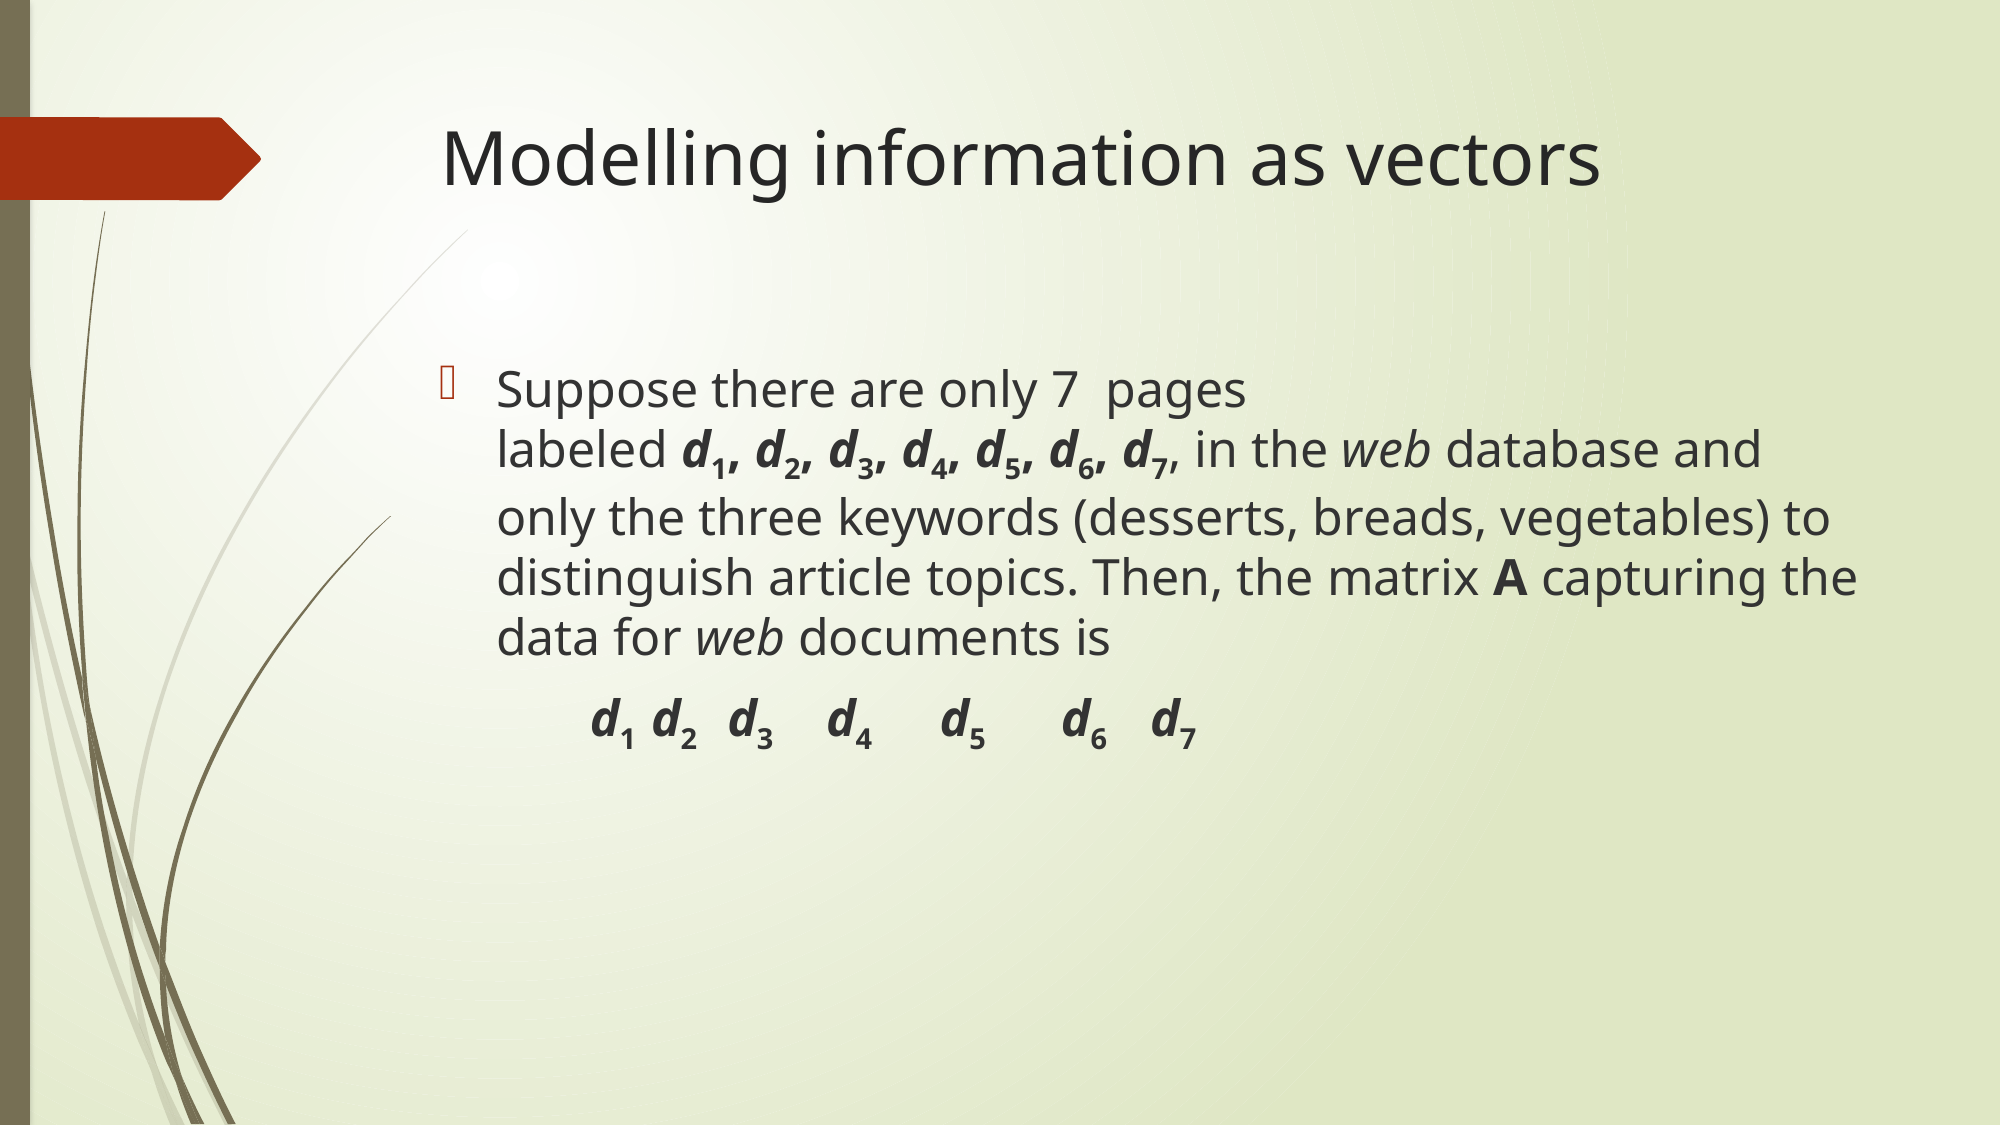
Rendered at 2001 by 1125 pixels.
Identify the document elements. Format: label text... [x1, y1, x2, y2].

title Modelling information as vectors [425, 102, 1888, 313]
